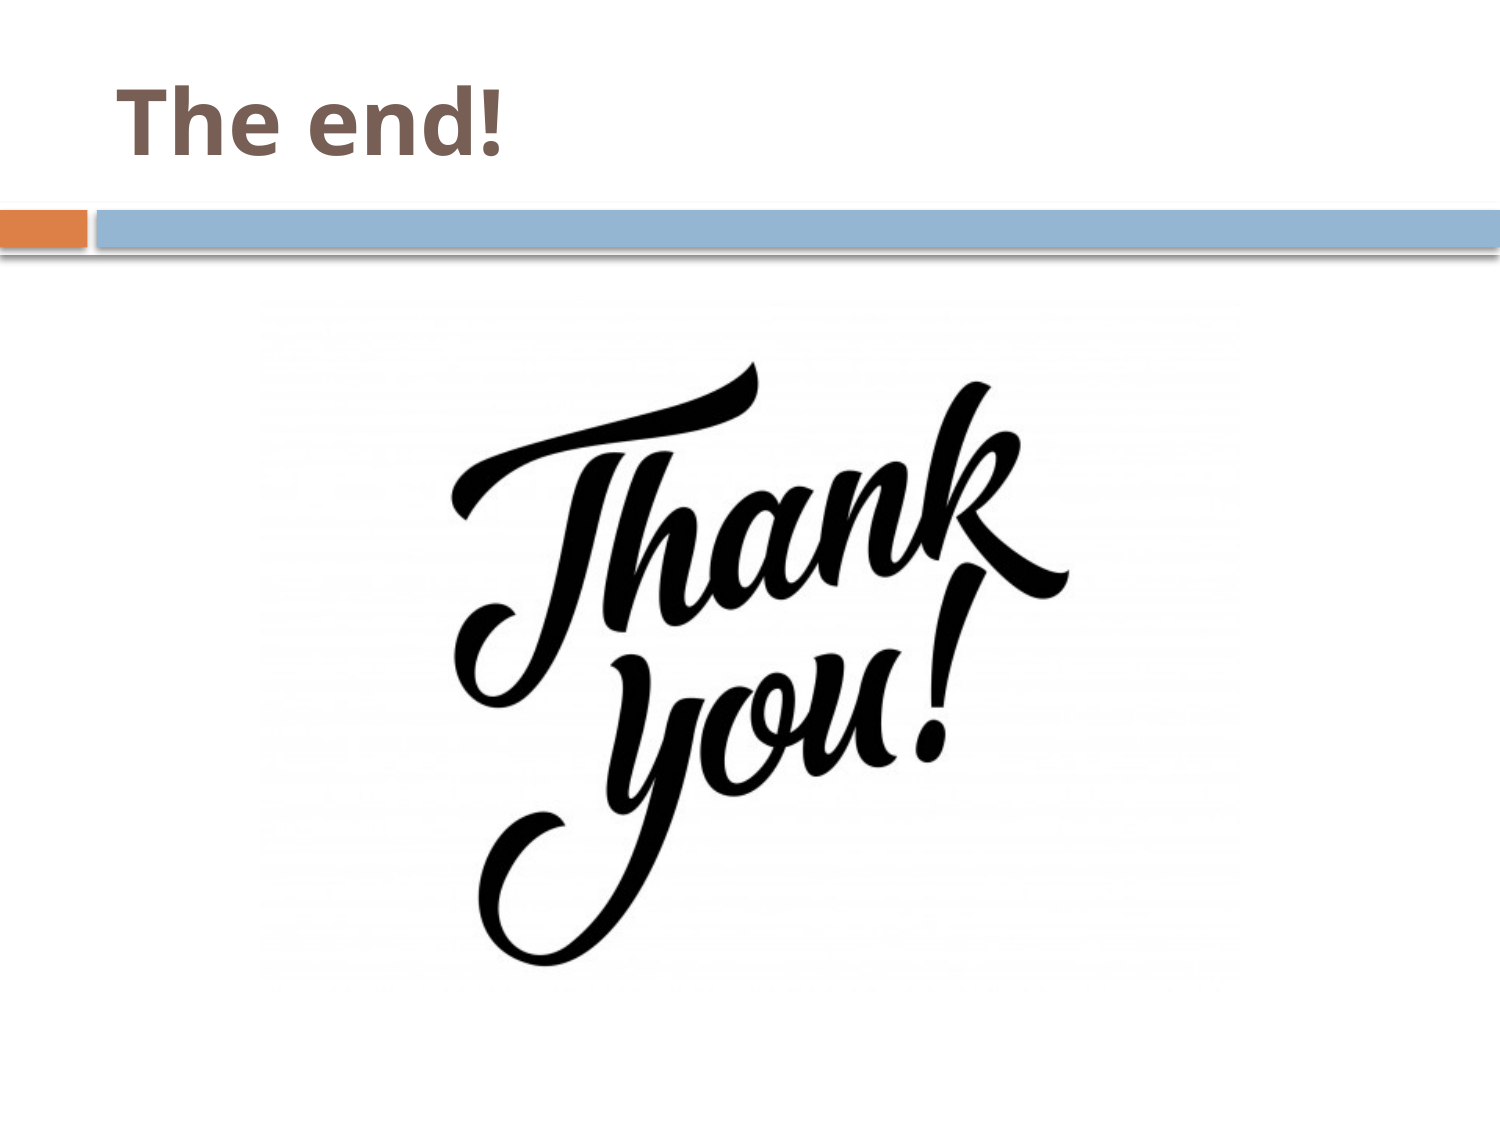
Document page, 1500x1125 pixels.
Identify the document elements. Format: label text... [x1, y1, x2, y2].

picture [260, 299, 1240, 993]
title The end! [100, 37, 1438, 200]
